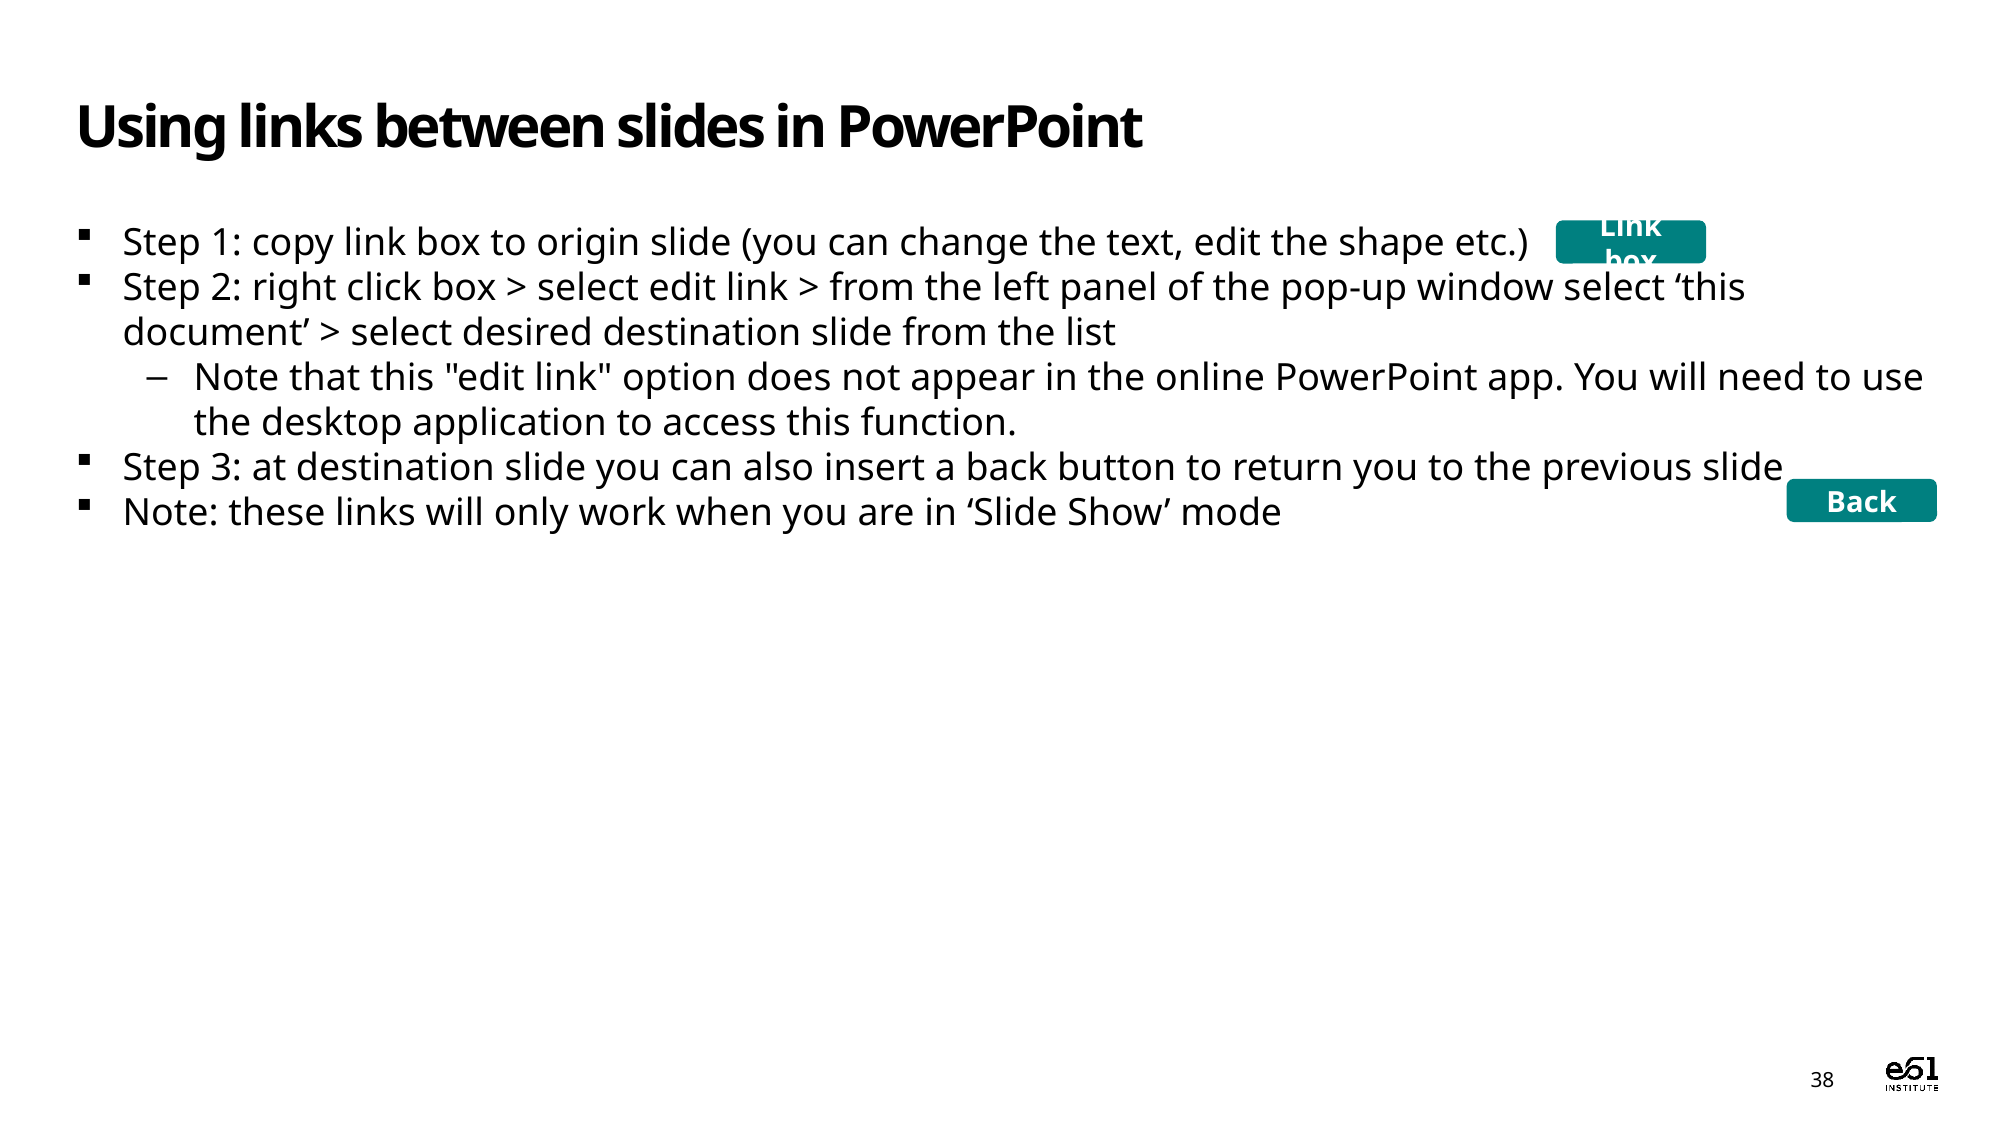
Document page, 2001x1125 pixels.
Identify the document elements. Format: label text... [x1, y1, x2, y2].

list Step 1: copy link box to origin slide (you can change the text, edit the shape etc.) Step 2: right click box > select edit link > from the left panel of the pop-up window select ‘this document’ > select desired destination slide from the list Note that this "edit link" option does not appear in the online PowerPoint app. You will need to use the desktop application to access this function. Step 3: at destination slide you can also insert a back button to return you to the previous slide Note: these links will only work when you are in ‘Slide Show’ mode [60, 210, 1943, 935]
picture [1883, 1048, 1941, 1096]
text_box Link box [1555, 219, 1707, 265]
slide_number 38 [1795, 1050, 1888, 1095]
text_box Back [1785, 478, 1938, 523]
title Using links between slides in PowerPoint [60, 95, 1941, 210]
